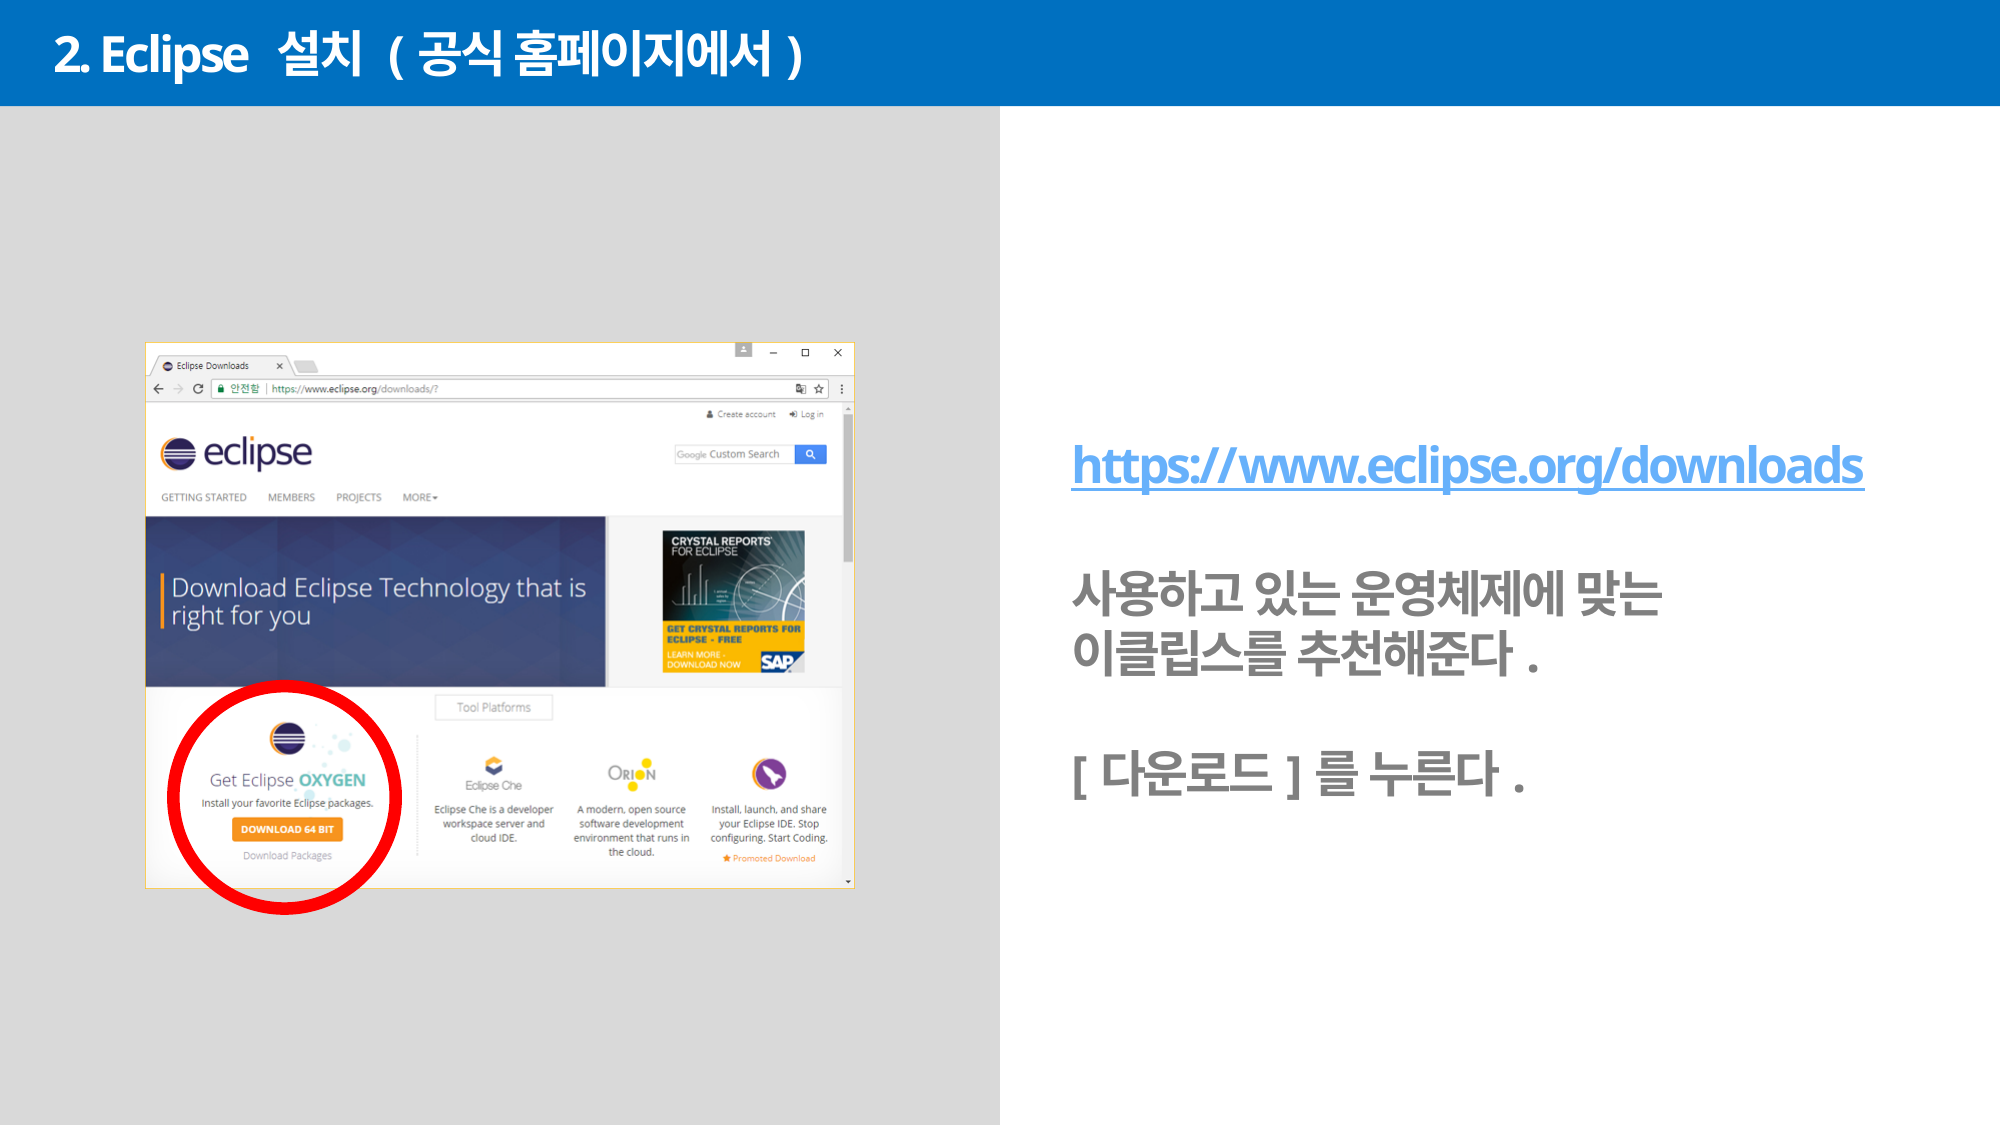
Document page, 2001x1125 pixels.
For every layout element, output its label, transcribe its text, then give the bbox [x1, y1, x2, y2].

picture [145, 342, 855, 889]
text_box 2. Eclipse 설치 (공식 홈페이지에서) [53, 22, 804, 143]
text_box [0, 0, 2000, 107]
text_box [219, 889, 350, 910]
text_box [0, 107, 1001, 1125]
text_box https://www.eclipse.org/downloads 사용하고 있는 운영체제에 맞는 이클립스를 추천해준다. [다운로드]를 누른다. [1071, 433, 1866, 803]
